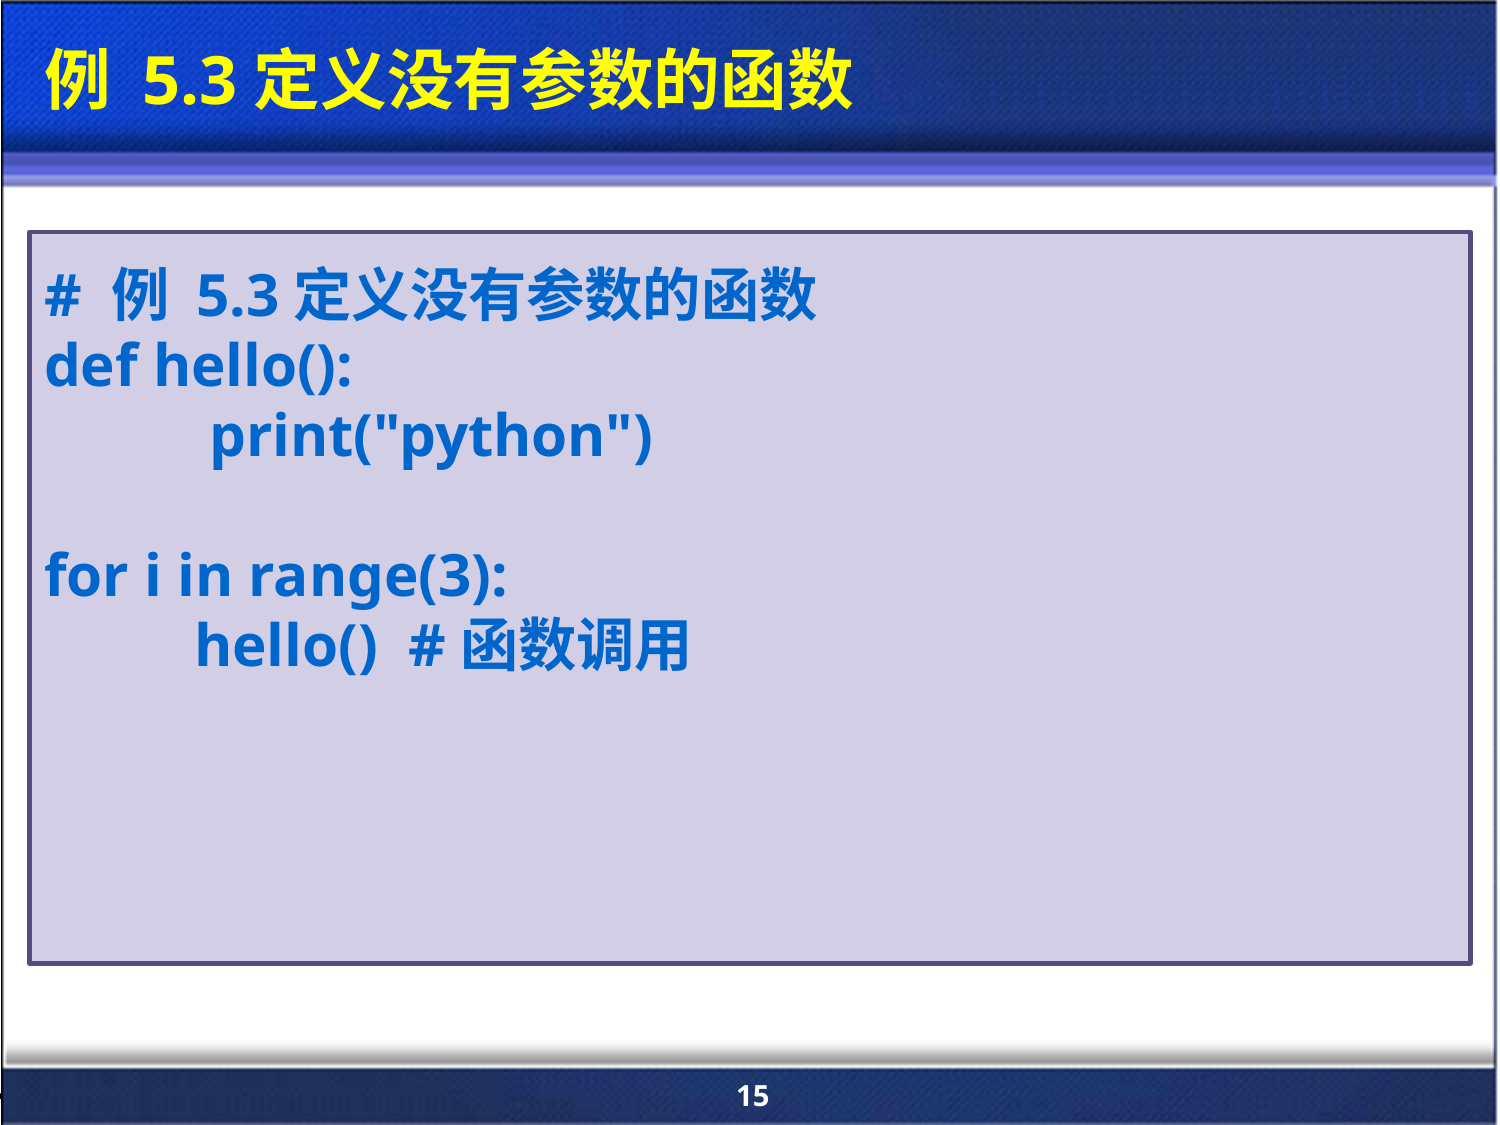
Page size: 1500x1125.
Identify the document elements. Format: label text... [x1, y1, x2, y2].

text_box 例 5.3定义没有参数的函数 # 例 5.3定义没有参数的函数 def hello(): print("python") for i in range(3): hello() #函数调用 [29, 30, 1471, 746]
text_box [27, 230, 1473, 966]
picture [1, 0, 1499, 1125]
slide_number 15 [672, 1074, 834, 1125]
